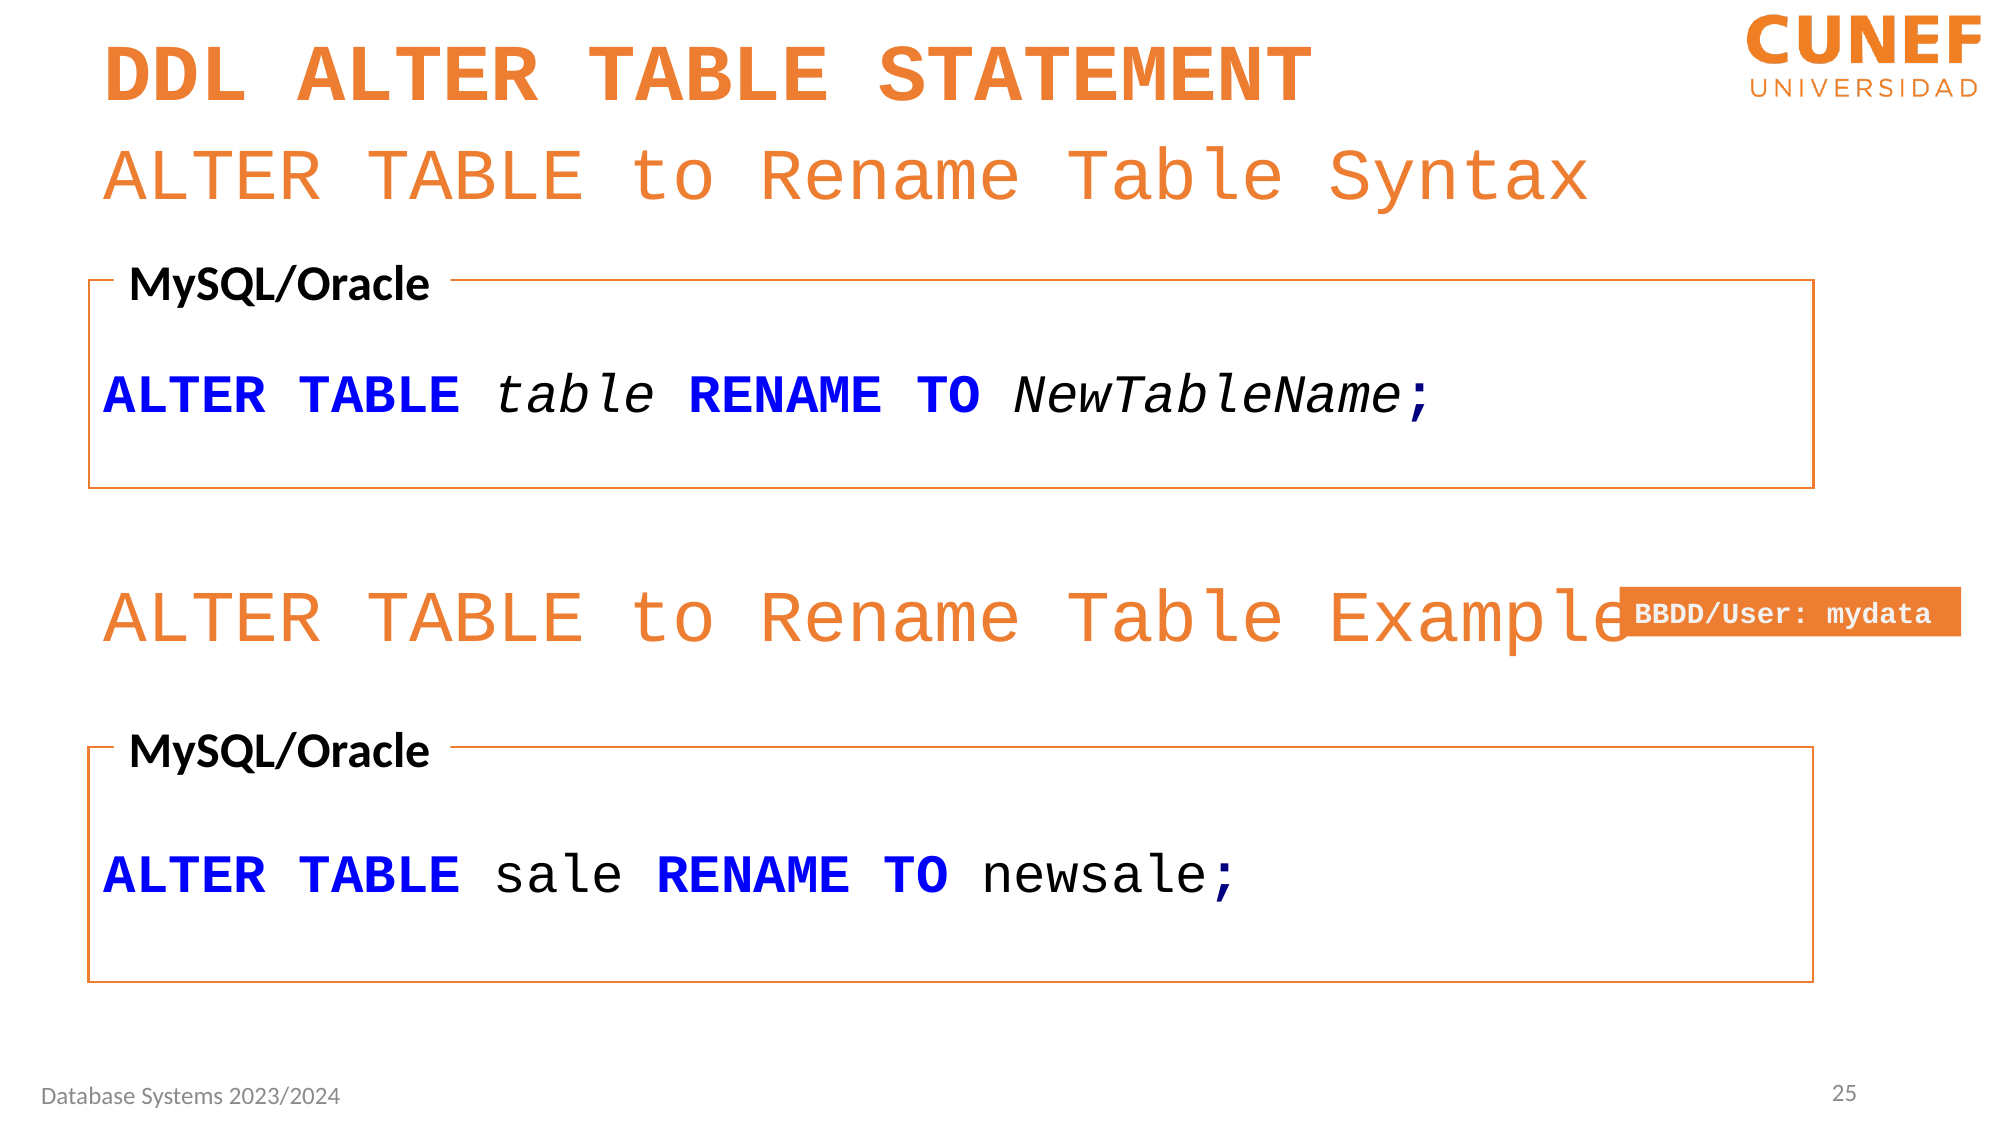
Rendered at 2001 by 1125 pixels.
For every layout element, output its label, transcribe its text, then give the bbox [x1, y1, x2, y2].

text_box MySQL/Oracle [113, 243, 451, 318]
footer Database Systems 2023/2024 [0, 1065, 383, 1125]
text_box ALTER TABLE sale RENAME TO newsale; [87, 746, 1814, 983]
text_box ALTER TABLE to Rename Table Syntax [88, 124, 1847, 228]
text_box BBDD/User: mydata [1619, 586, 1962, 637]
text_box MySQL/Oracle [113, 709, 451, 785]
slide_number 25 [1422, 1062, 1873, 1122]
list ALTER TABLE table RENAME TO NewTableName; [88, 279, 1815, 489]
picture [1744, 12, 1981, 97]
text_box DDL ALTER TABLE STATEMENT [88, 22, 1847, 124]
text_box ALTER TABLE to Rename Table Example [88, 566, 1847, 670]
